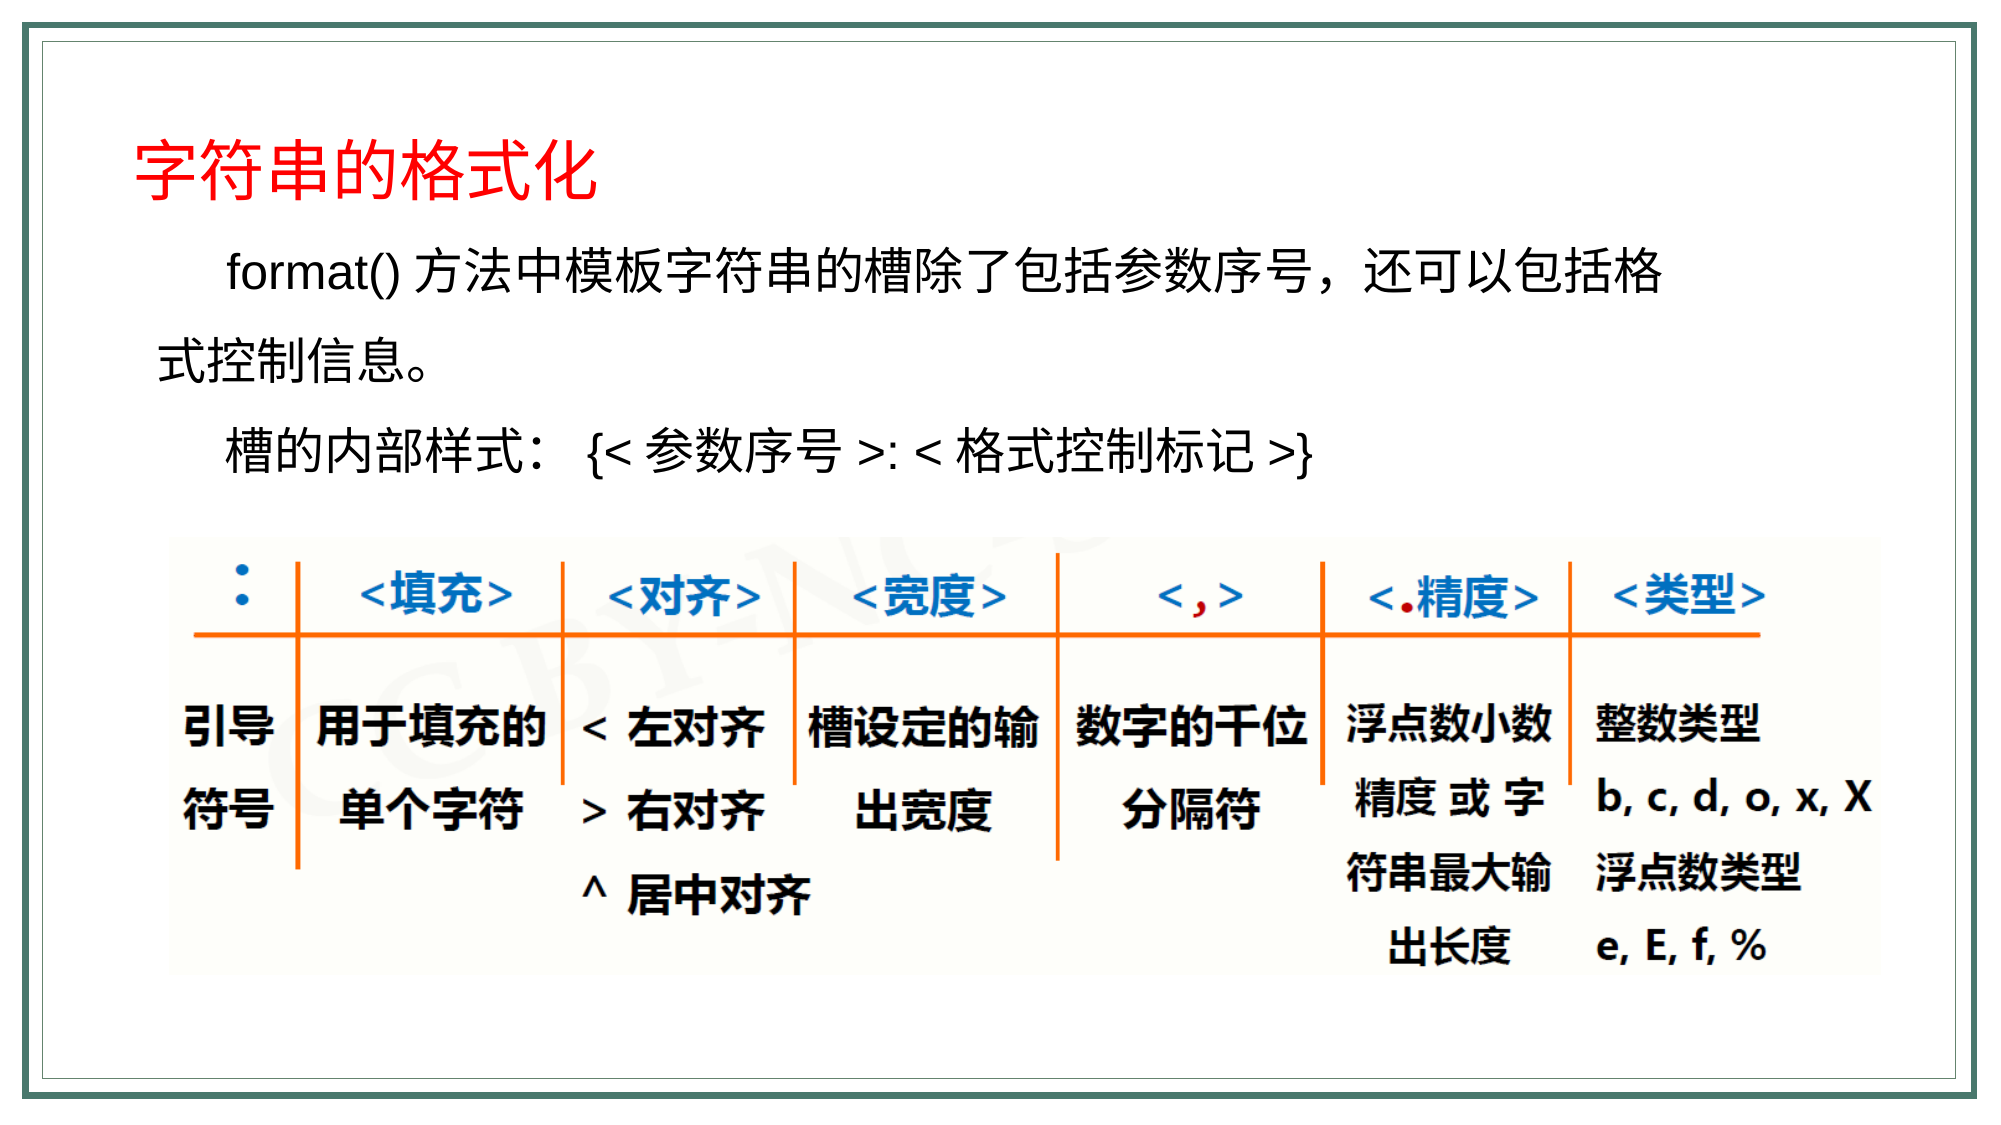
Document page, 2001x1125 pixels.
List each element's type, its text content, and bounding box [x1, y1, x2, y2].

text_box 字符串的格式化 [42, 41, 1025, 217]
text_box format()方法中模板字符串的槽除了包括参数序号，还可以包括格式控制信息。 槽的内部样式：{<参数序号>: <格式控制标记>} [141, 41, 1717, 487]
text_box [42, 41, 1956, 1080]
picture [169, 537, 1881, 975]
text_box [25, 24, 1975, 1097]
